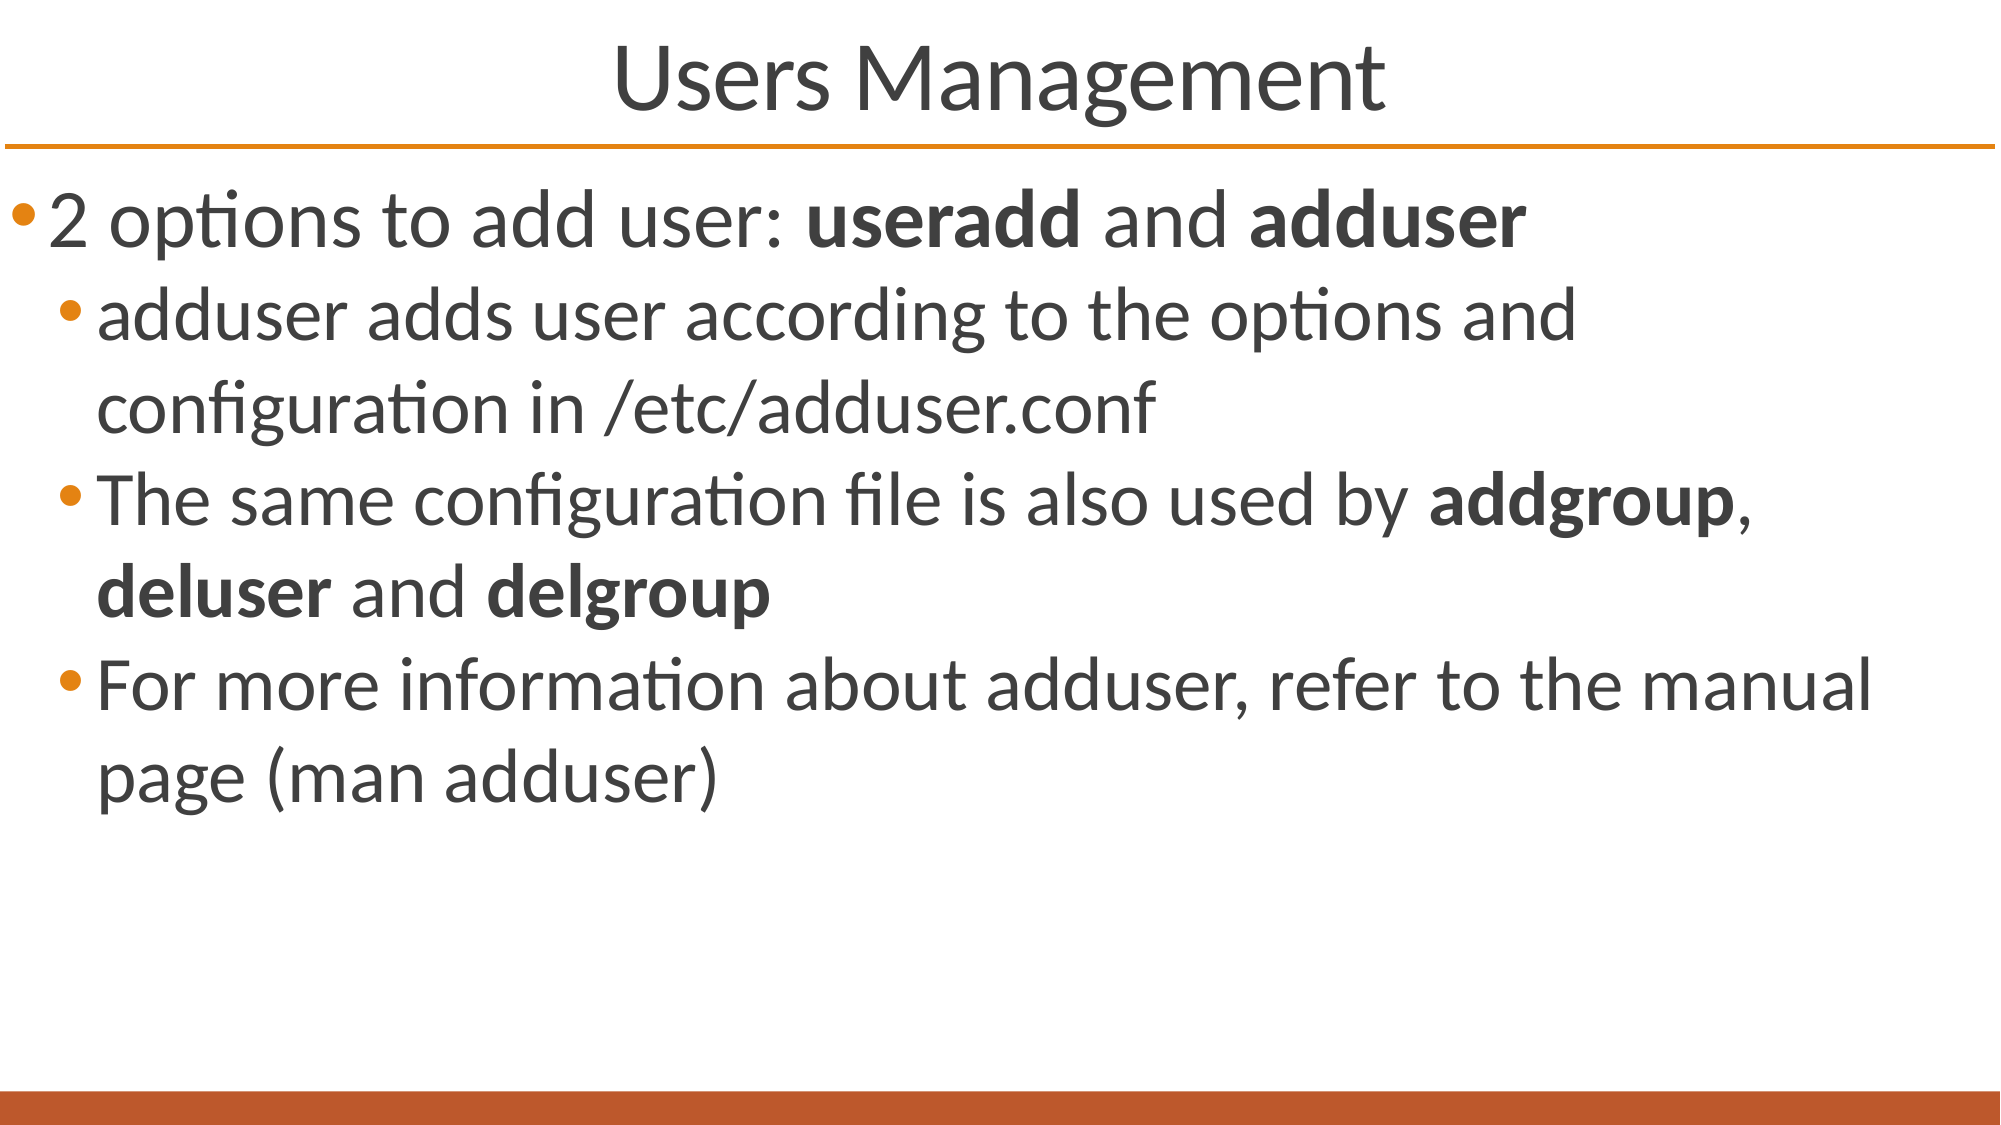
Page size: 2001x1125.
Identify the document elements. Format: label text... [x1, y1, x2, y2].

list 2 options to add user: useradd and adduser adduser adds user according to the options and configuration in /etc/adduser.conf The same configuration file is also used by addgroup, deluser and delgroup For more information about adduser, refer to the manual page (man adduser) [9, 156, 1990, 1092]
title Users Management [5, 6, 1995, 139]
